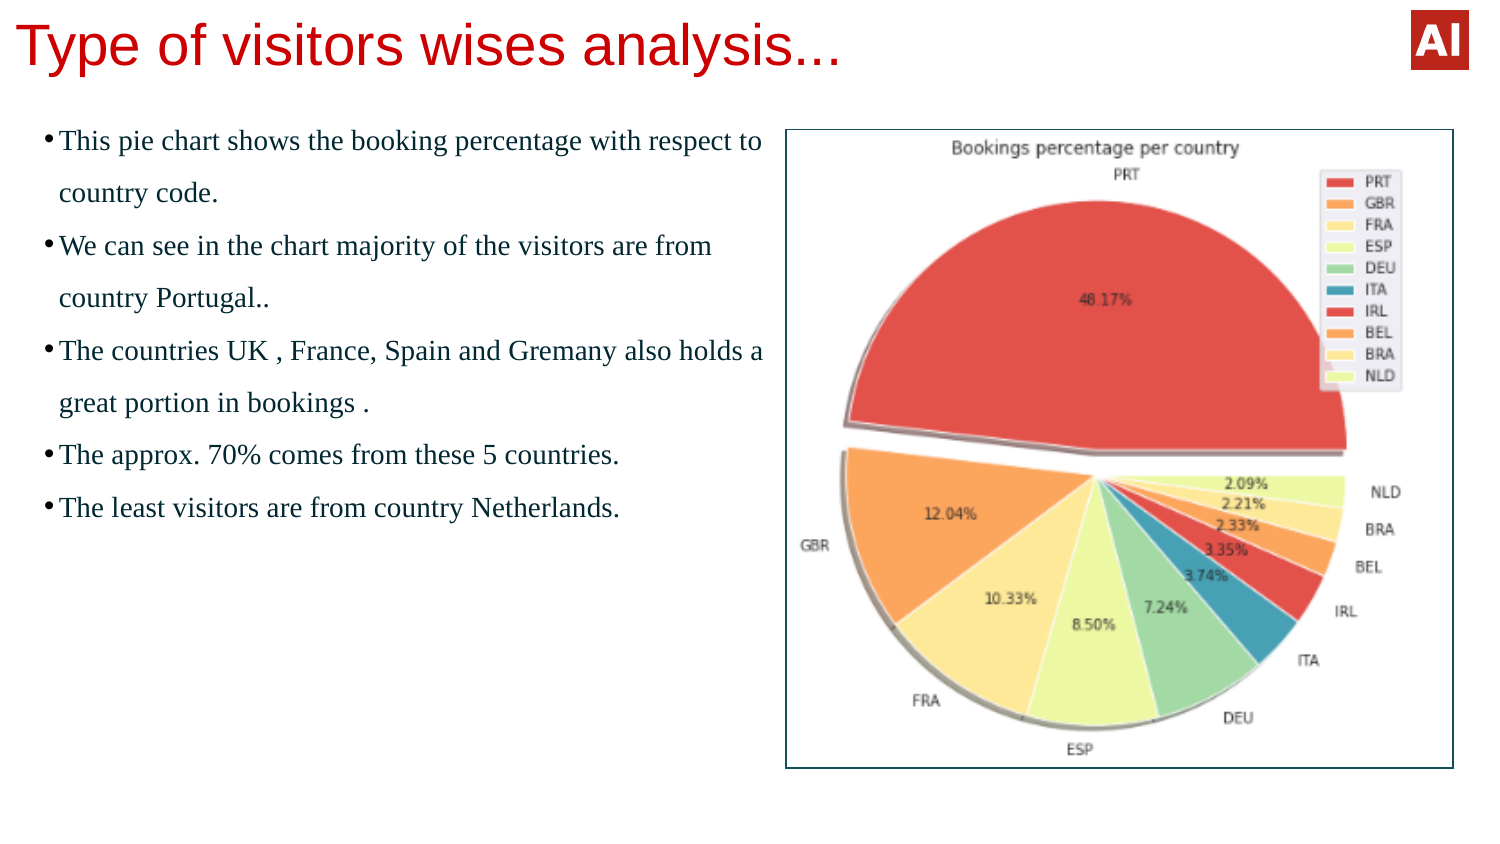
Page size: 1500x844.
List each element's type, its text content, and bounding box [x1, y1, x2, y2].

picture [786, 130, 1453, 768]
text_box Type of visitors wises analysis... [0, 0, 870, 85]
text_box This pie chart shows the booking percentage with respect to country code. We can see in the chart majority of the visitors are from country Portugal.. The countries UK , France, Spain and Gremany also holds a great portion in bookings . The approx. 70% comes from these 5 countries. The least visitors are from country Netherlands. [24, 96, 791, 671]
picture [1411, 10, 1469, 70]
